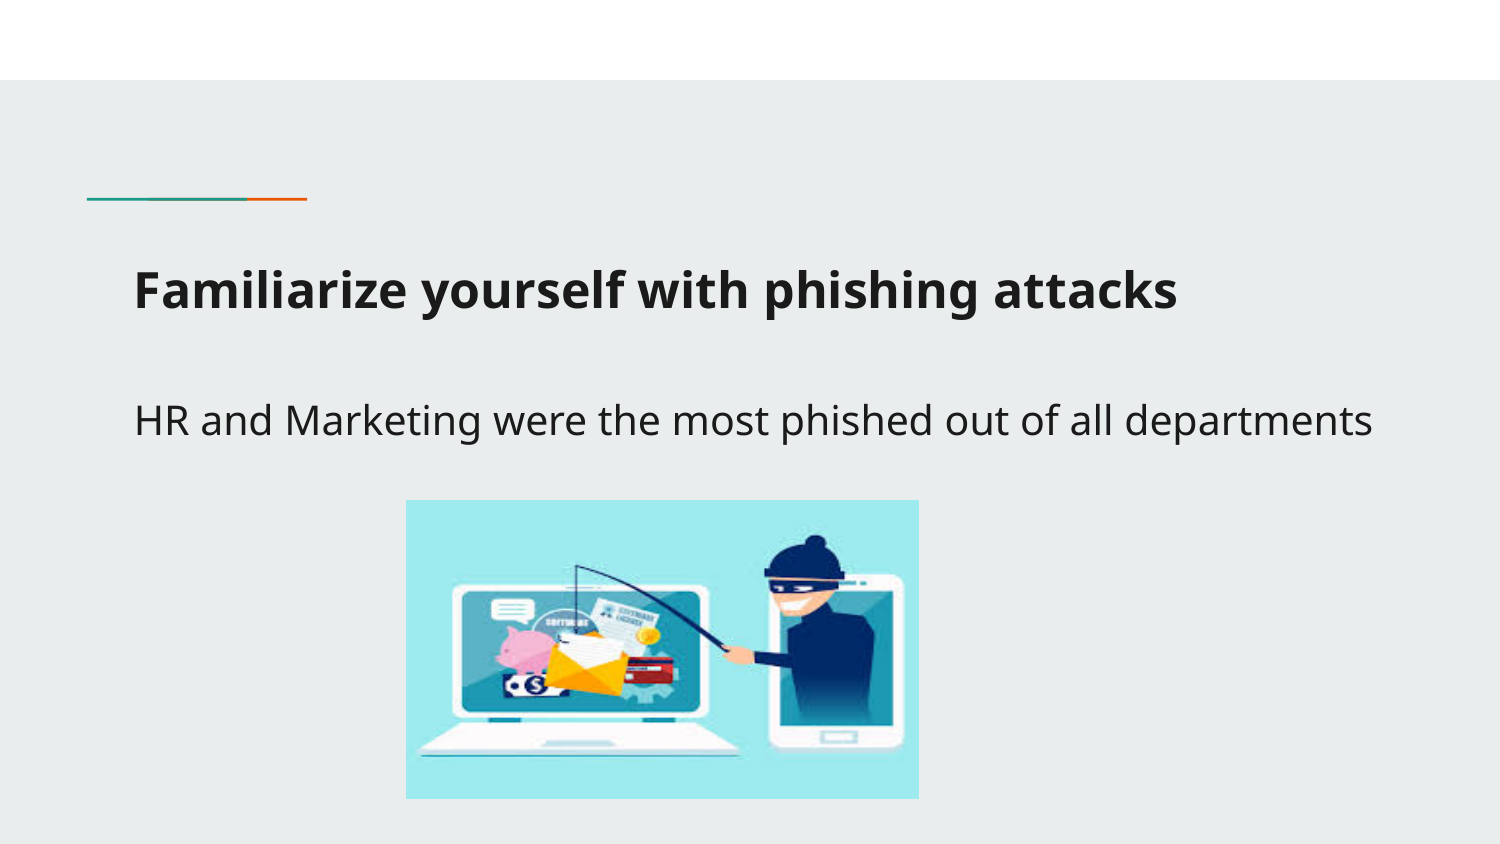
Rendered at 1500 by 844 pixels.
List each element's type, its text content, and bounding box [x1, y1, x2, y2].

title Familiarize yourself with phishing attacks HR and Marketing were the most phished out of all departments [118, 240, 1437, 521]
picture [405, 500, 920, 799]
